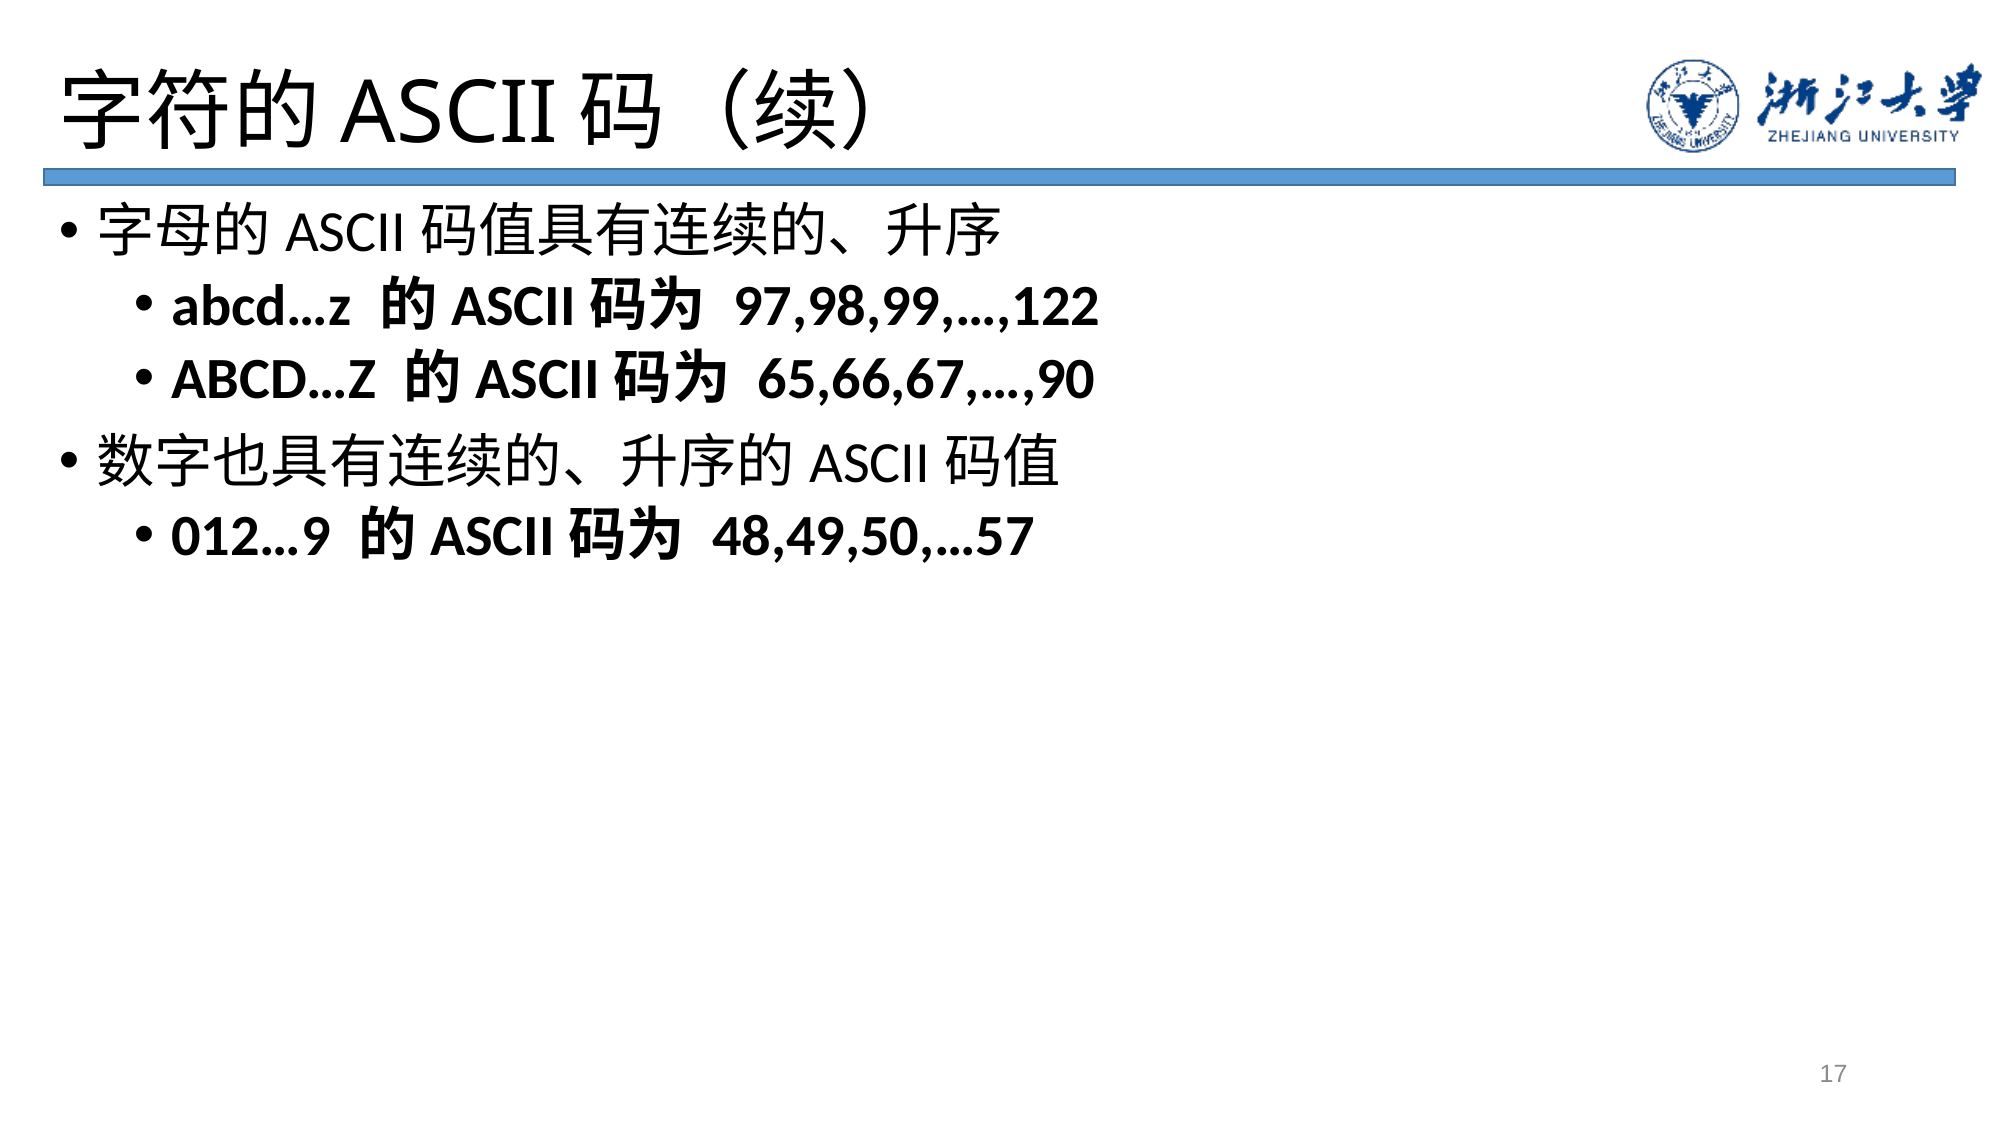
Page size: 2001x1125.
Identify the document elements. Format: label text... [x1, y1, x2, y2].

slide_number 17 [1412, 1042, 1863, 1103]
list 字母的ASCII码值具有连续的、升序 abcd…z 的ASCII码为 97,98,99,…,122 ABCD…Z 的ASCII码为 65,66,67,…,90 数字也具有连续的、升序的ASCII码值 012…9 的ASCII码为 48,49,50,…57 [43, 193, 1955, 1014]
title 字符的ASCII码（续） [43, 59, 1955, 170]
picture [1498, 0, 2001, 203]
